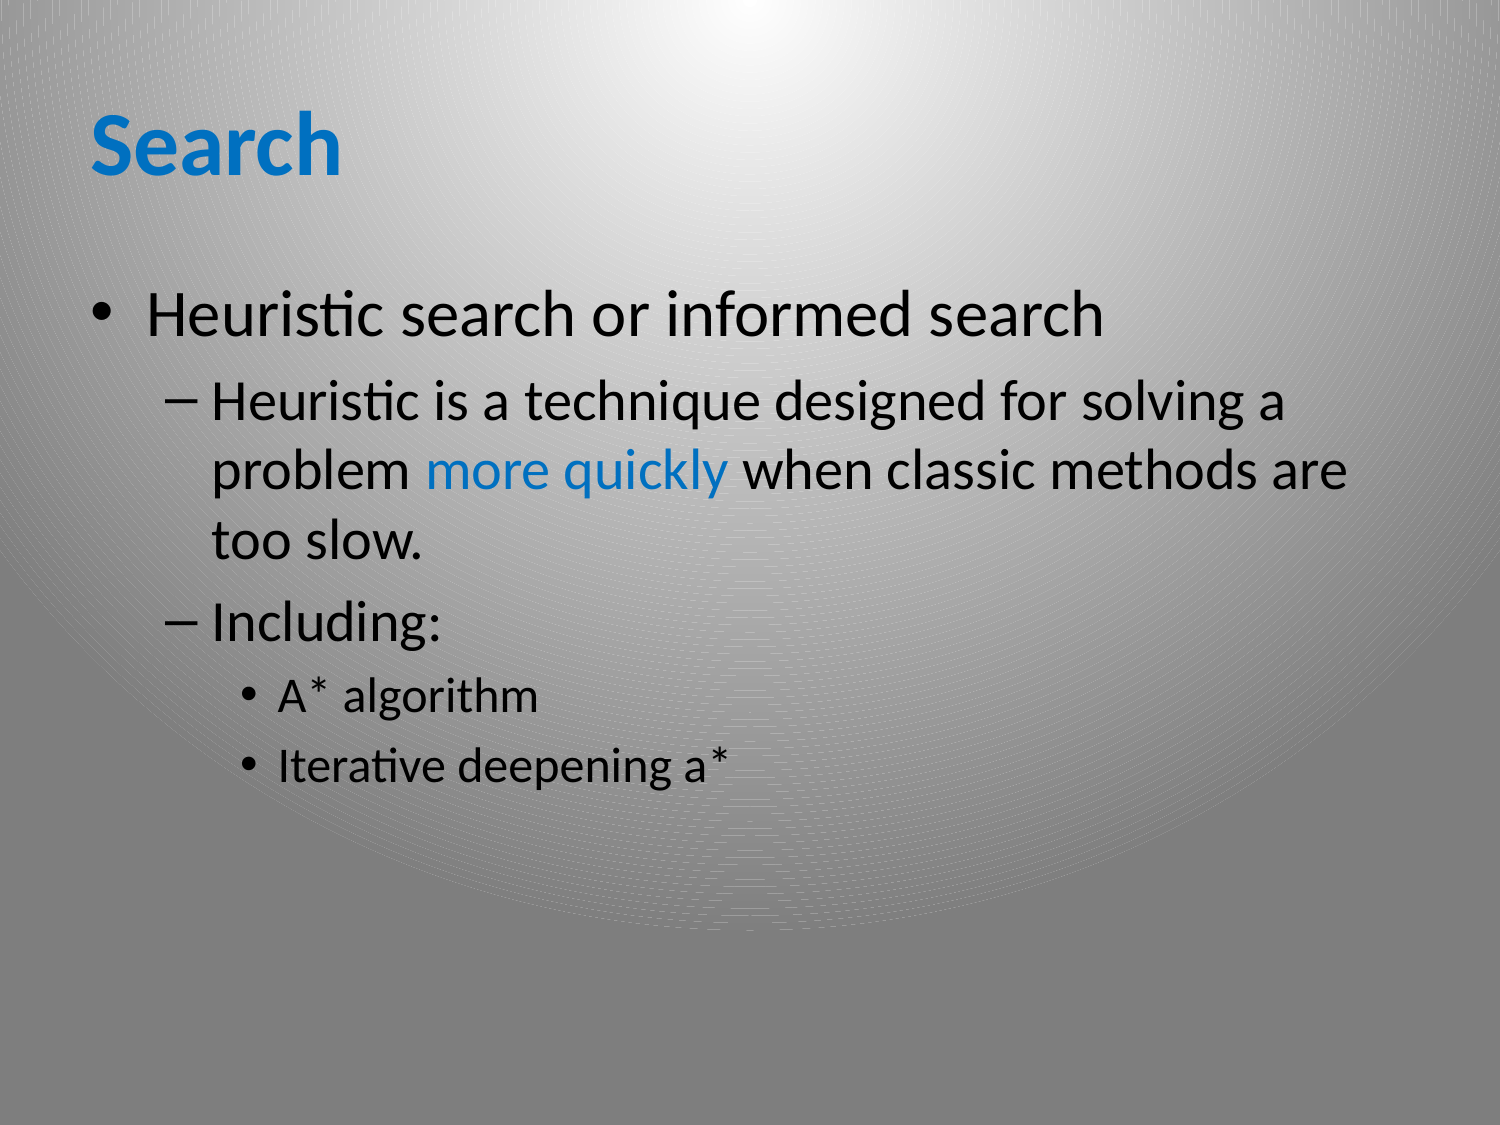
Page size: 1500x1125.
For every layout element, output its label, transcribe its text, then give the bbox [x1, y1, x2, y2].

title Search [75, 45, 1425, 233]
list Heuristic search or informed search Heuristic is a technique designed for solving a problem more quickly when classic methods are too slow. Including: A* algorithm Iterative deepening a* [75, 262, 1425, 1005]
